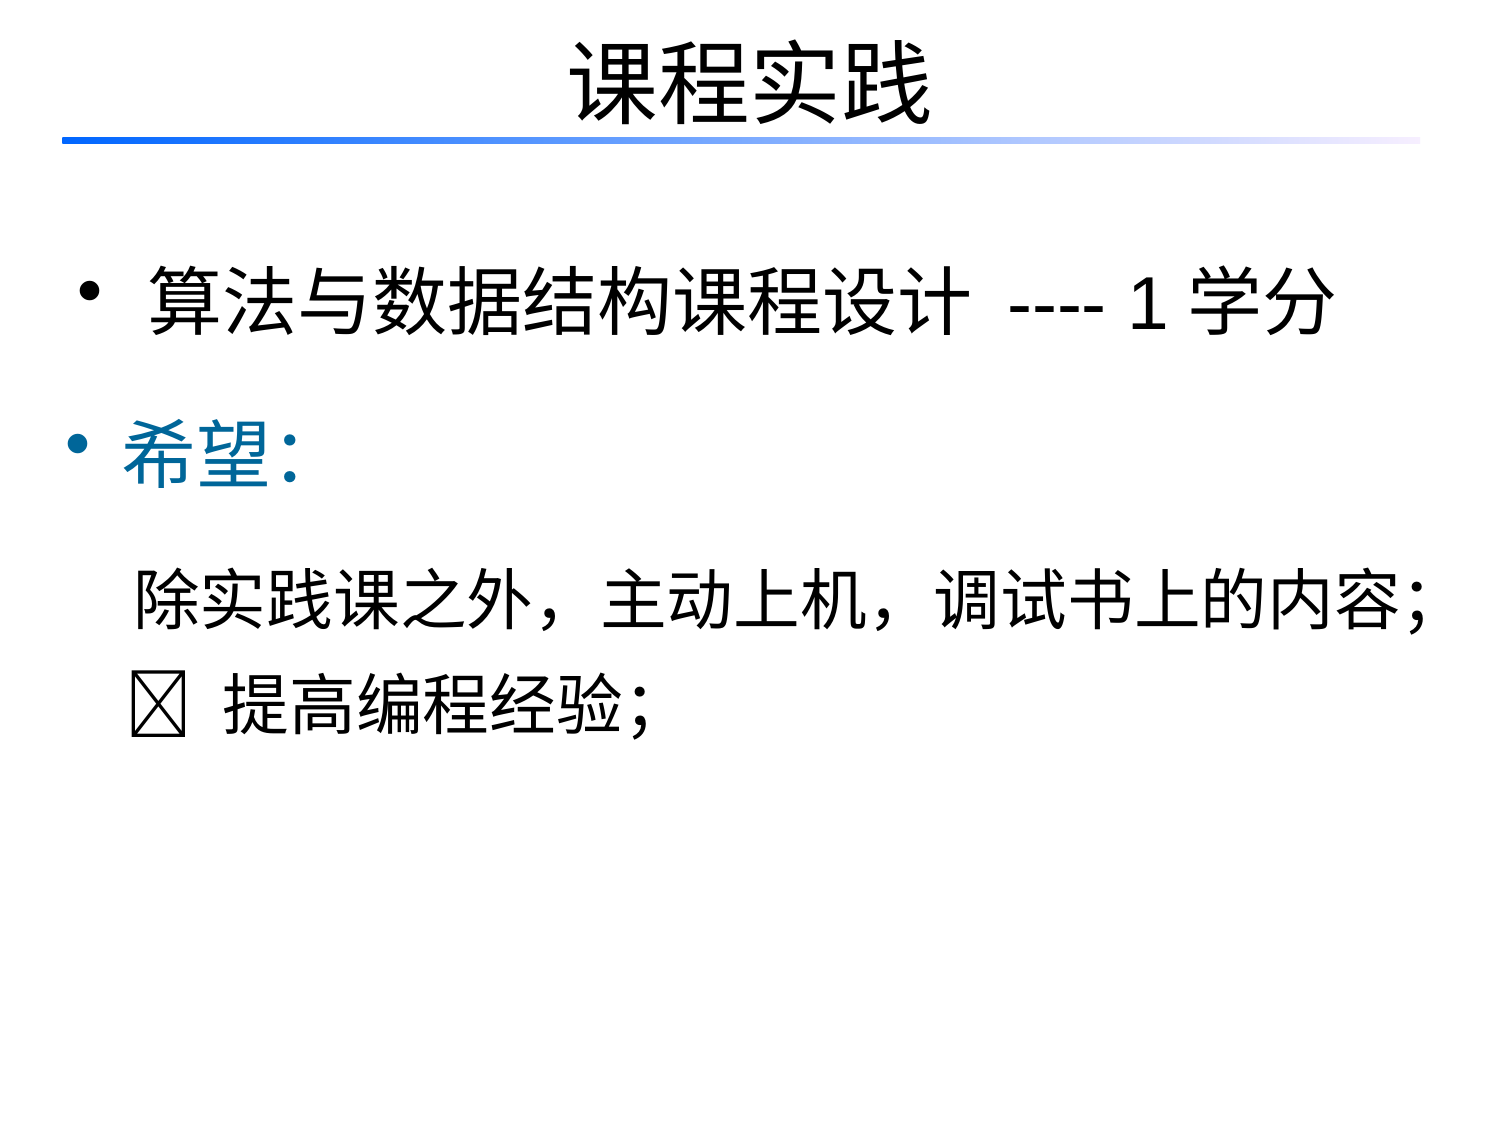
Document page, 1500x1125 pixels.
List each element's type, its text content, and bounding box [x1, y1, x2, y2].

text_box 希望： 除实践课之外，主动上机，调试书上的内容；  提高编程经验； [49, 399, 1475, 750]
text_box [62, 137, 1421, 144]
title 课程实践 [74, 0, 1426, 176]
text_box 算法与数据结构课程设计 ---- 1学分 [62, 224, 1500, 353]
